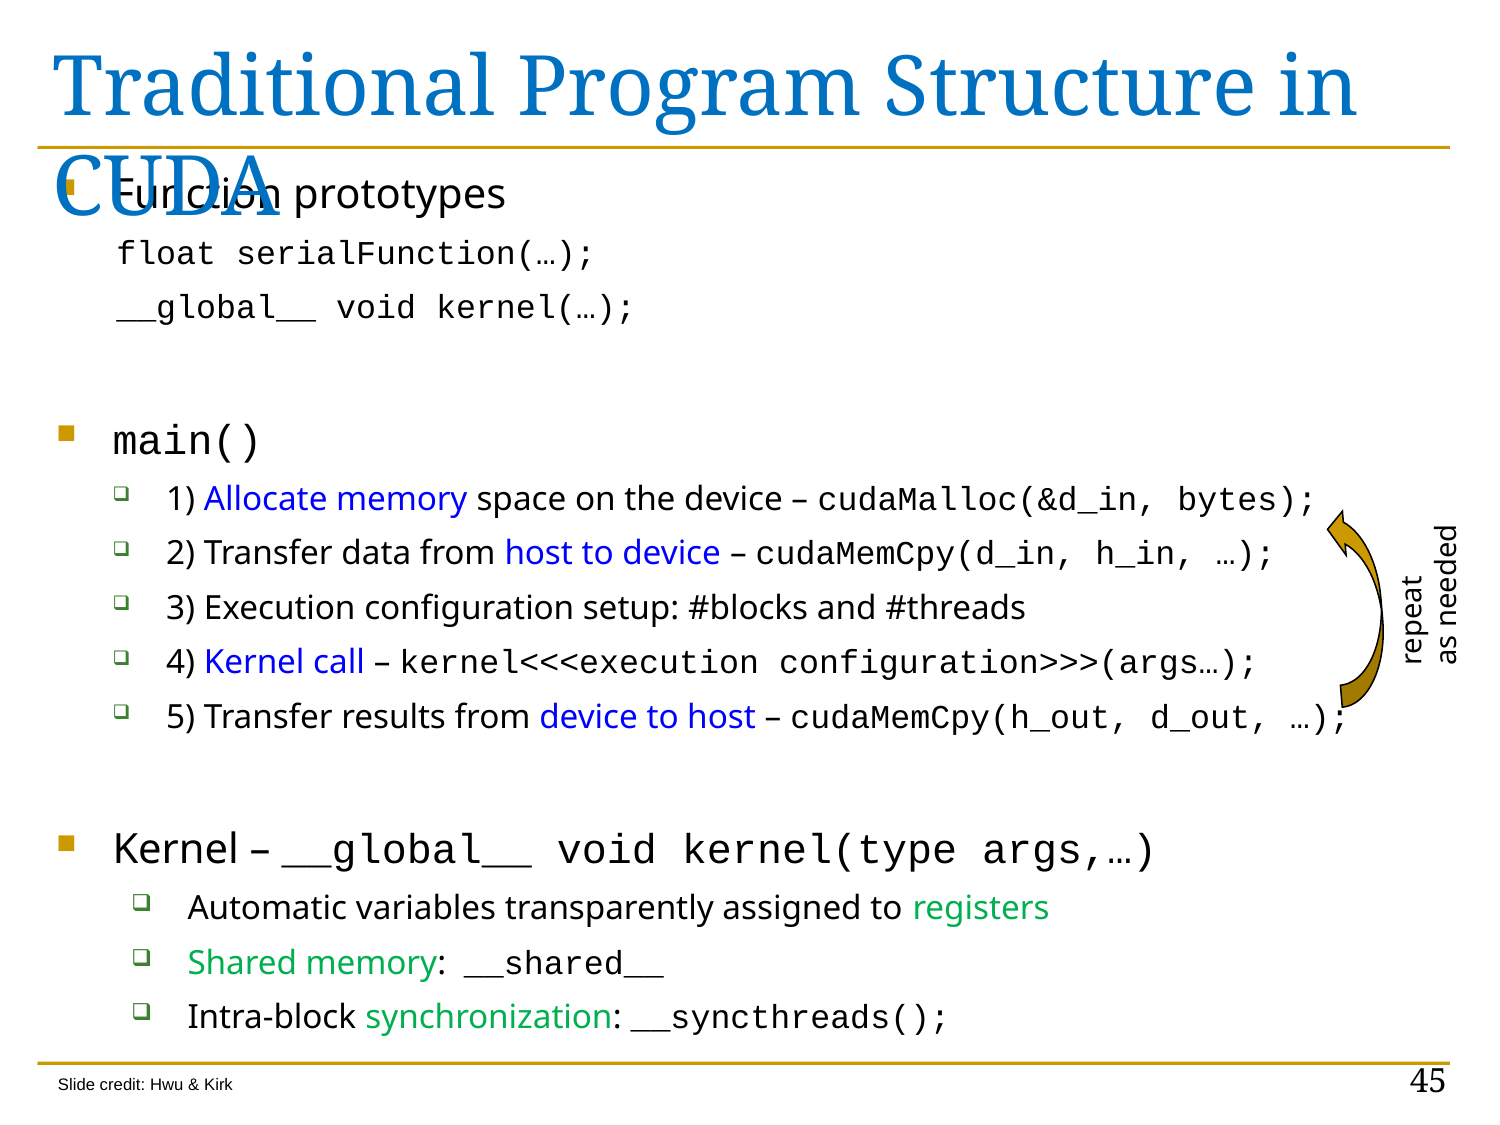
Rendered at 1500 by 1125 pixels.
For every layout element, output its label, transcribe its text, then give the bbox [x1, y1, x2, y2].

text_box repeat as needed [1384, 420, 1470, 681]
text_box [1327, 511, 1384, 708]
title Traditional Program Structure in CUDA [37, 24, 1450, 200]
text_box Slide credit: Hwu & Kirk [43, 1066, 249, 1102]
slide_number 45 [1111, 1036, 1462, 1112]
list Function prototypes float serialFunction(…); __global__ void kernel(…); main() 1) Allocate memory space on the device – cudaMalloc(&d_in, bytes); 2) Transfer data from host to device – cudaMemCpy(d_in, h_in, …); 3) Execution configuration setup: #blocks and #threads 4) Kernel call – kernel<<<execution configuration>>>(args…); 5) Transfer results from device to host – cudaMemCpy(h_out, d_out, …); Kernel – __global__ void kernel(type args,…) Automatic variables transparently assigned to registers Shared memory: __shared__ Intra-block synchronization: __syncthreads(); [41, 200, 1440, 1047]
